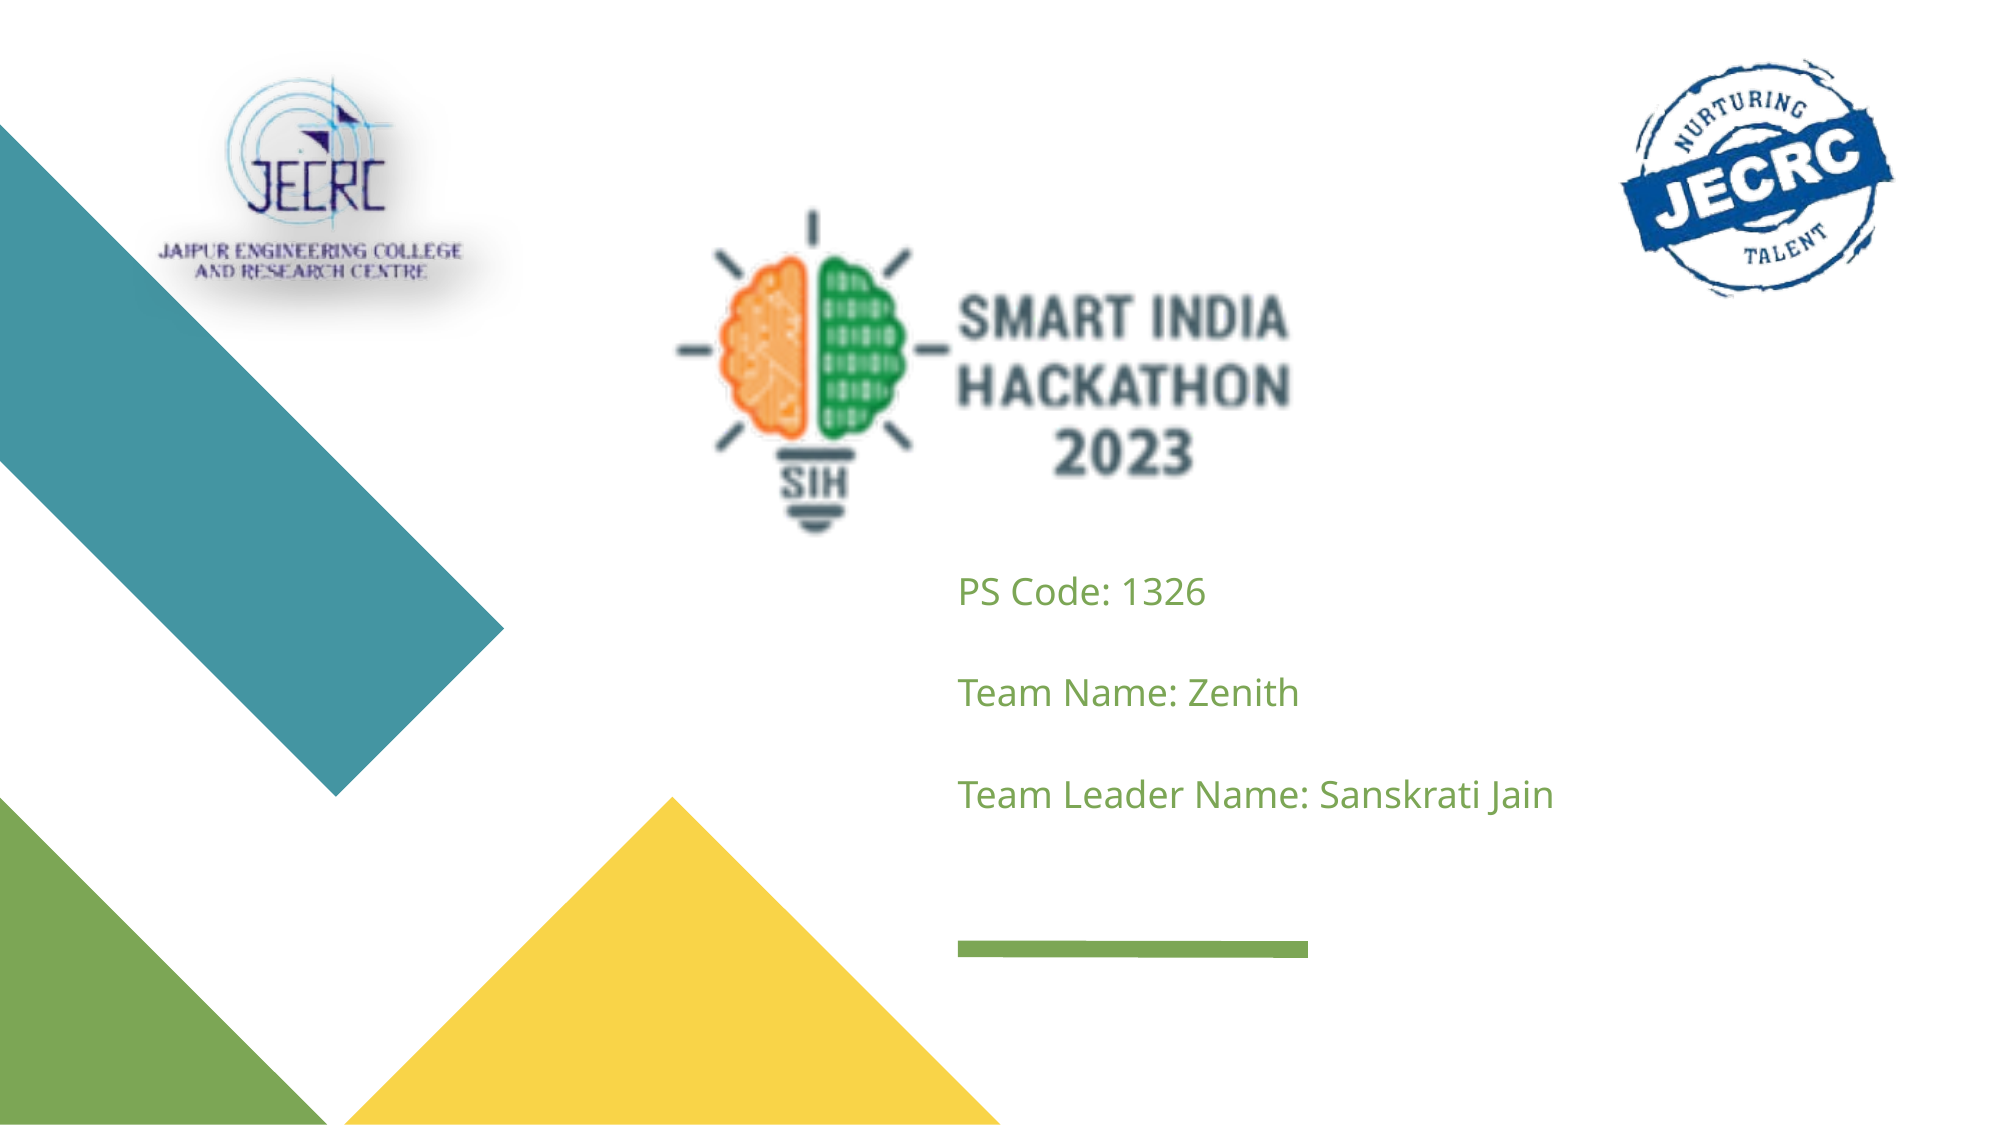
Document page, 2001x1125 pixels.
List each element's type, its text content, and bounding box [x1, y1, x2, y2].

picture [656, 200, 1344, 553]
picture [1615, 36, 1904, 325]
list PS Code: 1326 Team Name: Zenith Team Leader Name: Sanskrati Jain [957, 572, 1950, 887]
picture [143, 14, 477, 348]
